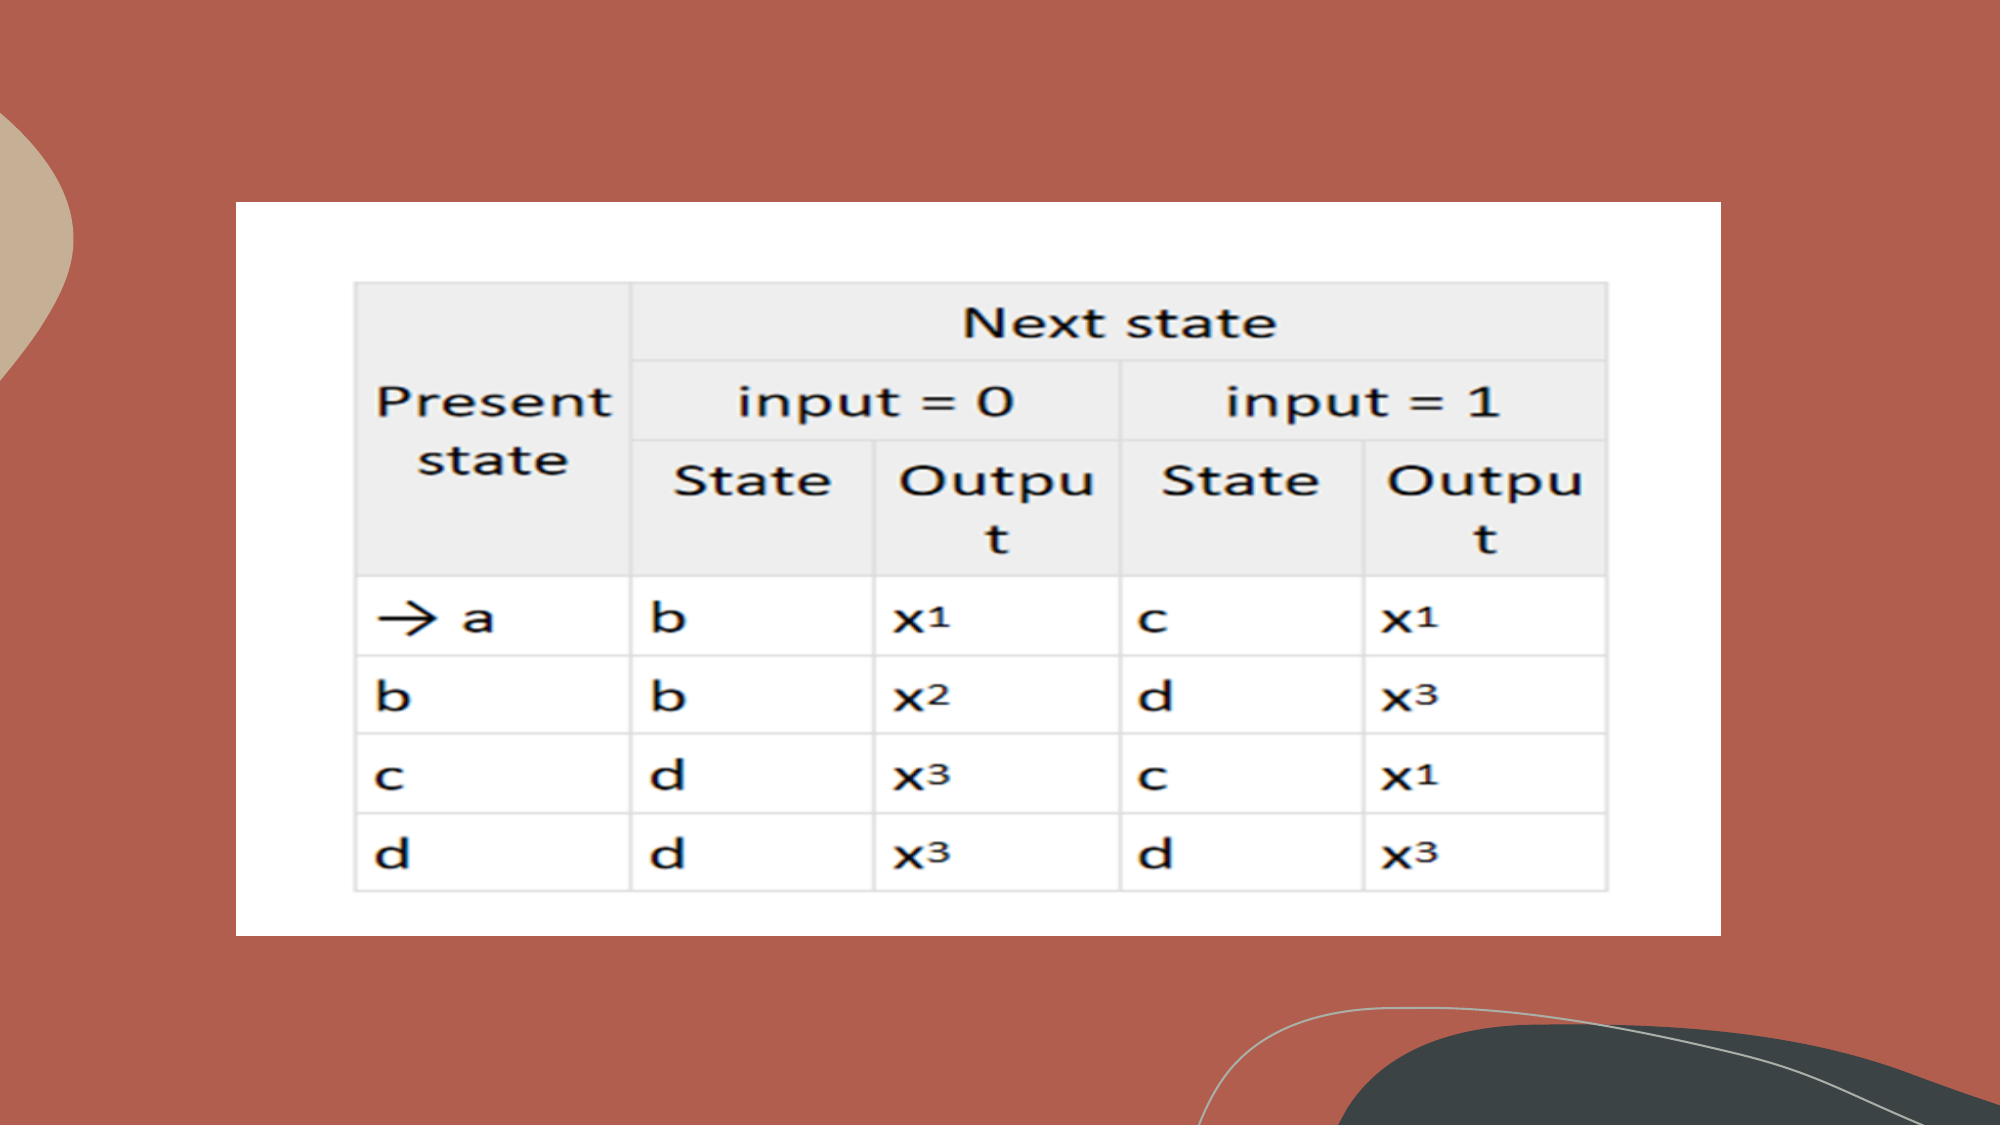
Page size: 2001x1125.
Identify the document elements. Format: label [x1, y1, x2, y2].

list [236, 202, 1721, 936]
